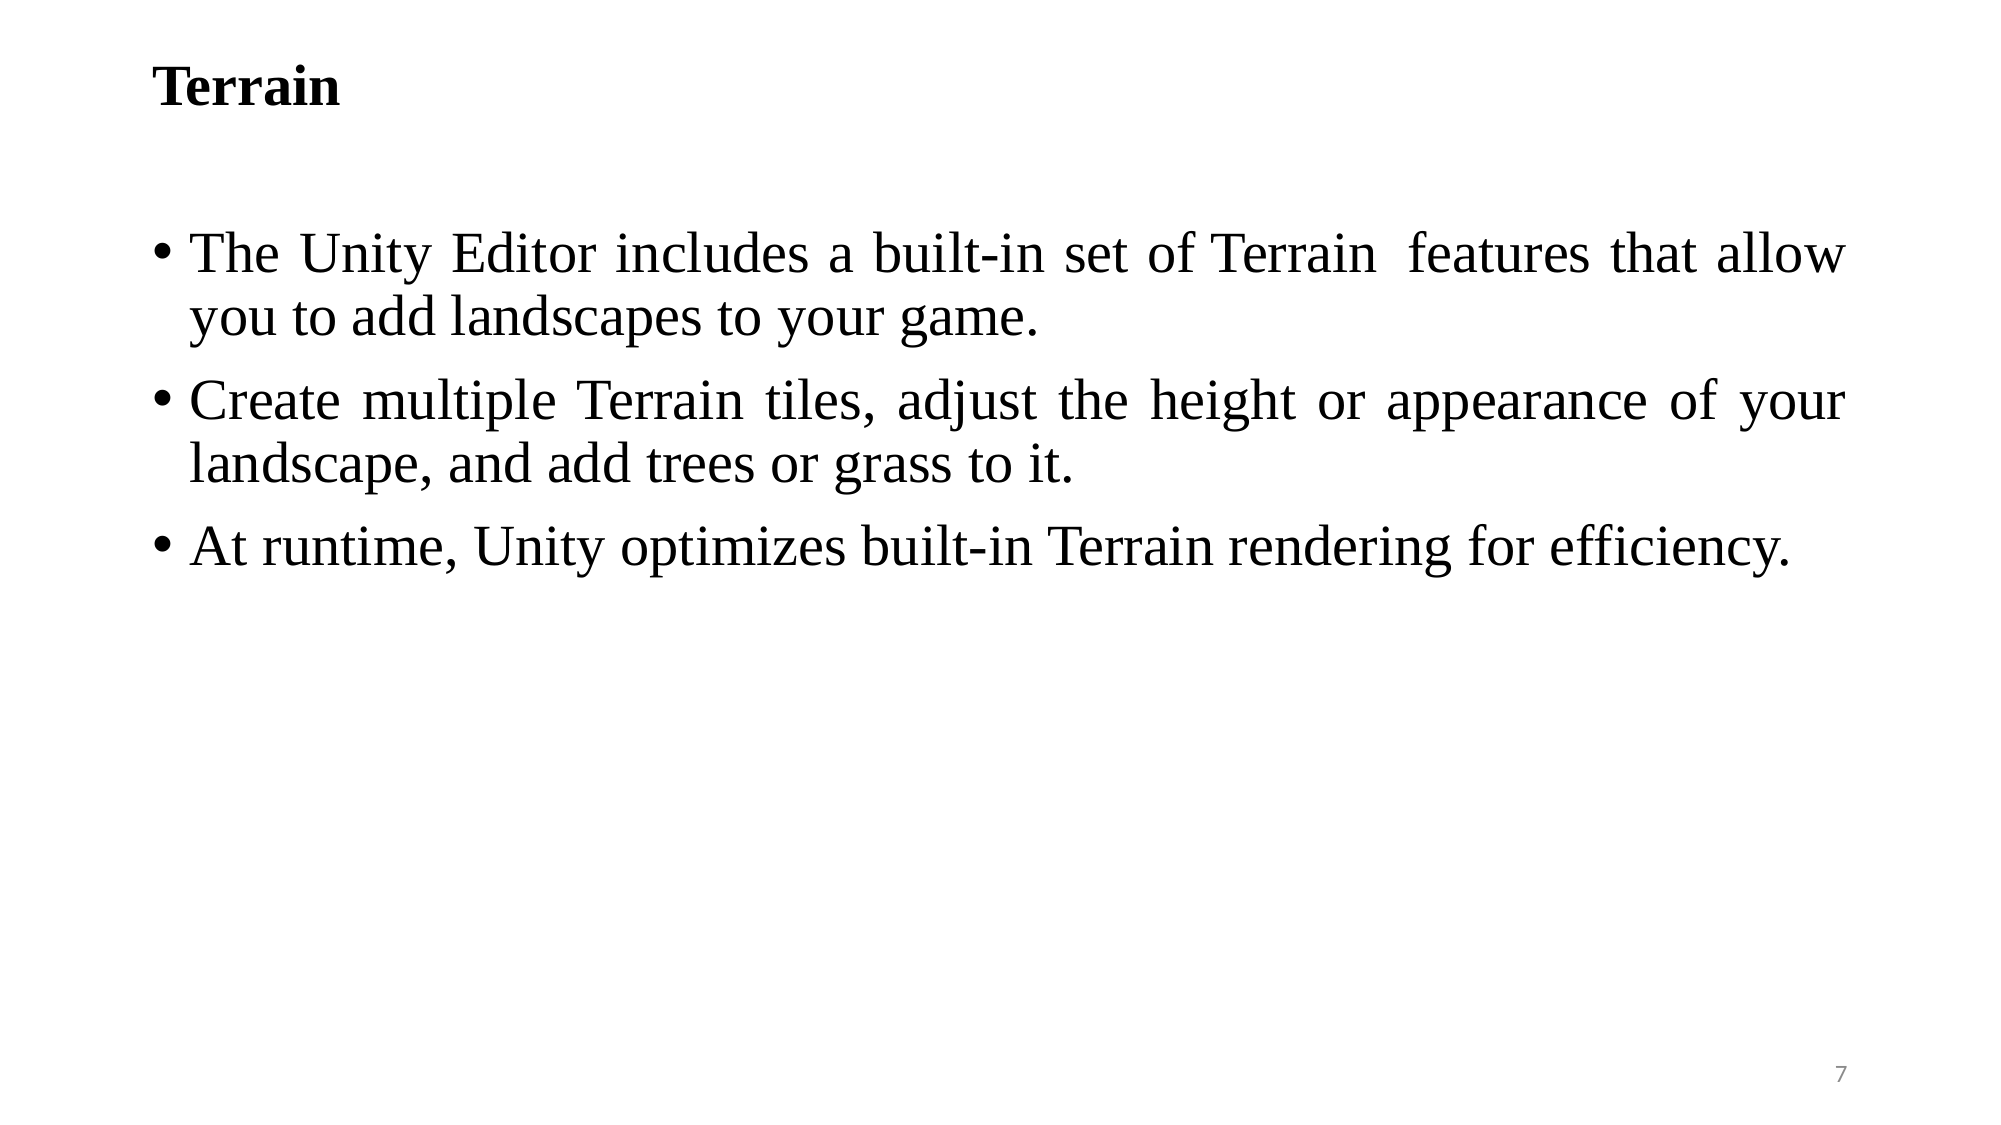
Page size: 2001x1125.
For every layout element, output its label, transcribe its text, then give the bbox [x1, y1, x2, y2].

list Terrain The Unity Editor includes a built-in set of Terrain features that allow you to add landscapes to your game. Create multiple Terrain tiles, adjust the height or appearance of your landscape, and add trees or grass to it. At runtime, Unity optimizes built-in Terrain rendering for efficiency. [137, 47, 1863, 1014]
slide_number 7 [1412, 1042, 1863, 1103]
